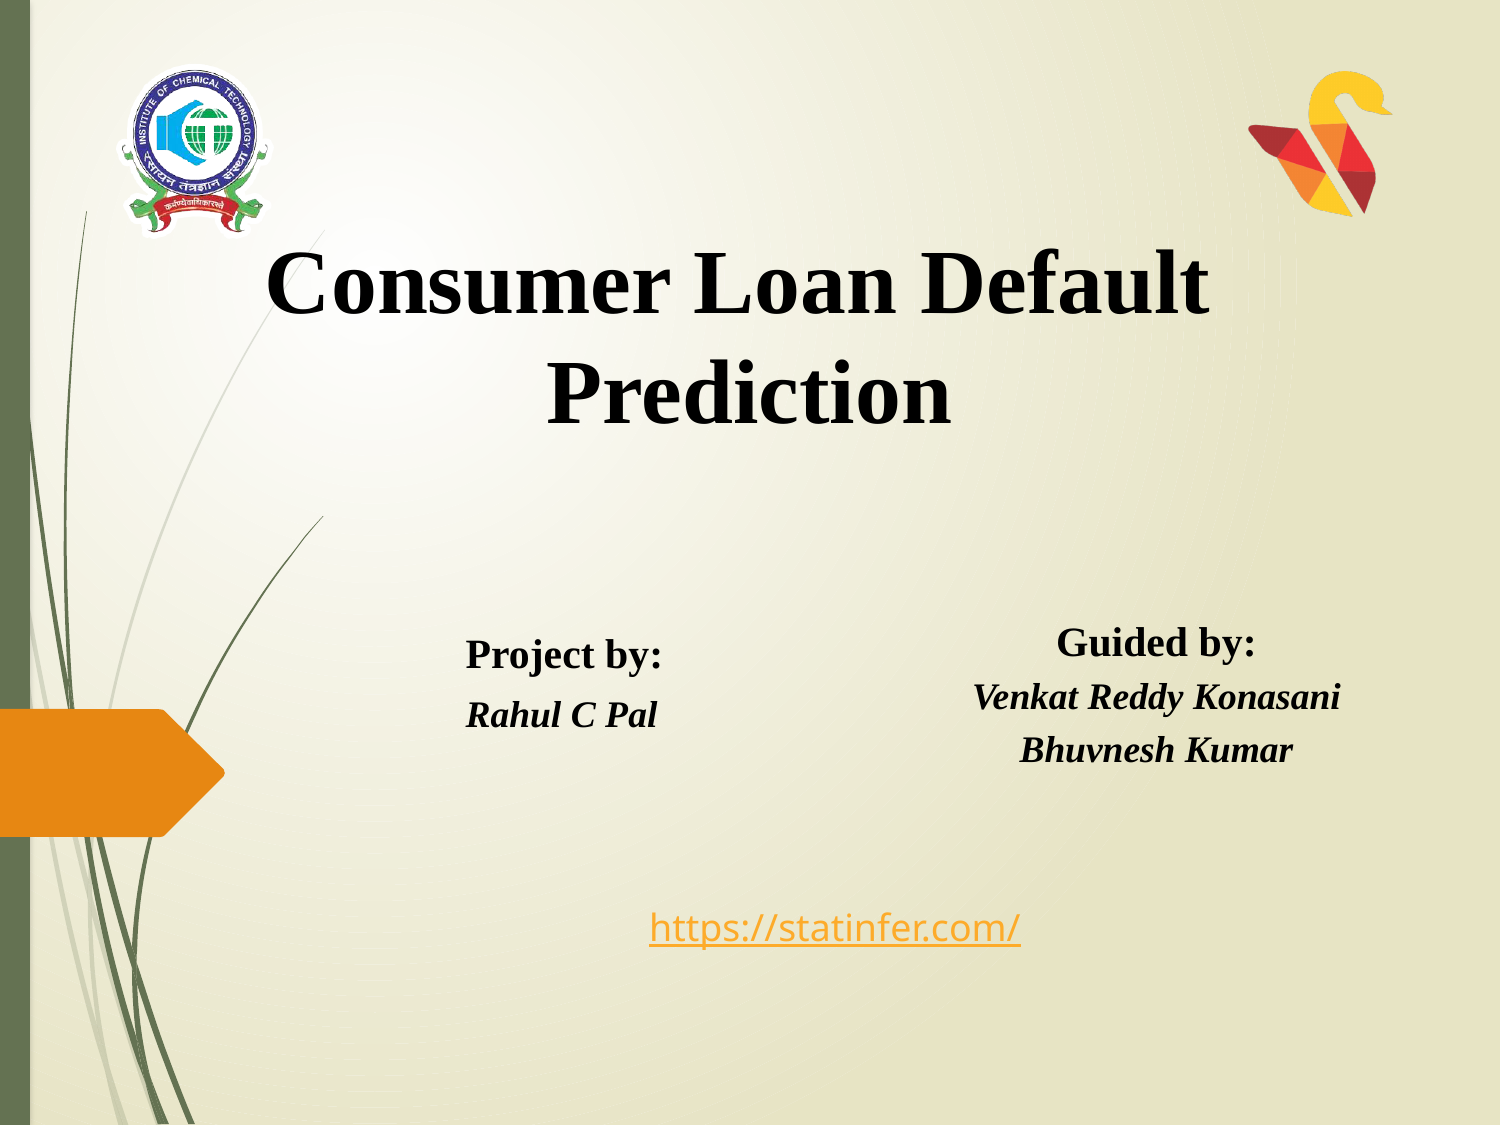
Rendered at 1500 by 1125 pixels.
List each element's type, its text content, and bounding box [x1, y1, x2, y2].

picture [95, 58, 290, 251]
picture [1247, 71, 1428, 218]
subtitle Project by: Rahul C Pal [450, 619, 732, 765]
text_box https://statinfer.com/ [634, 888, 1200, 997]
text_box Guided by: Venkat Reddy Konasani Bhuvnesh Kumar [943, 607, 1369, 783]
title Consumer Loan Default Prediction [0, 81, 1500, 450]
